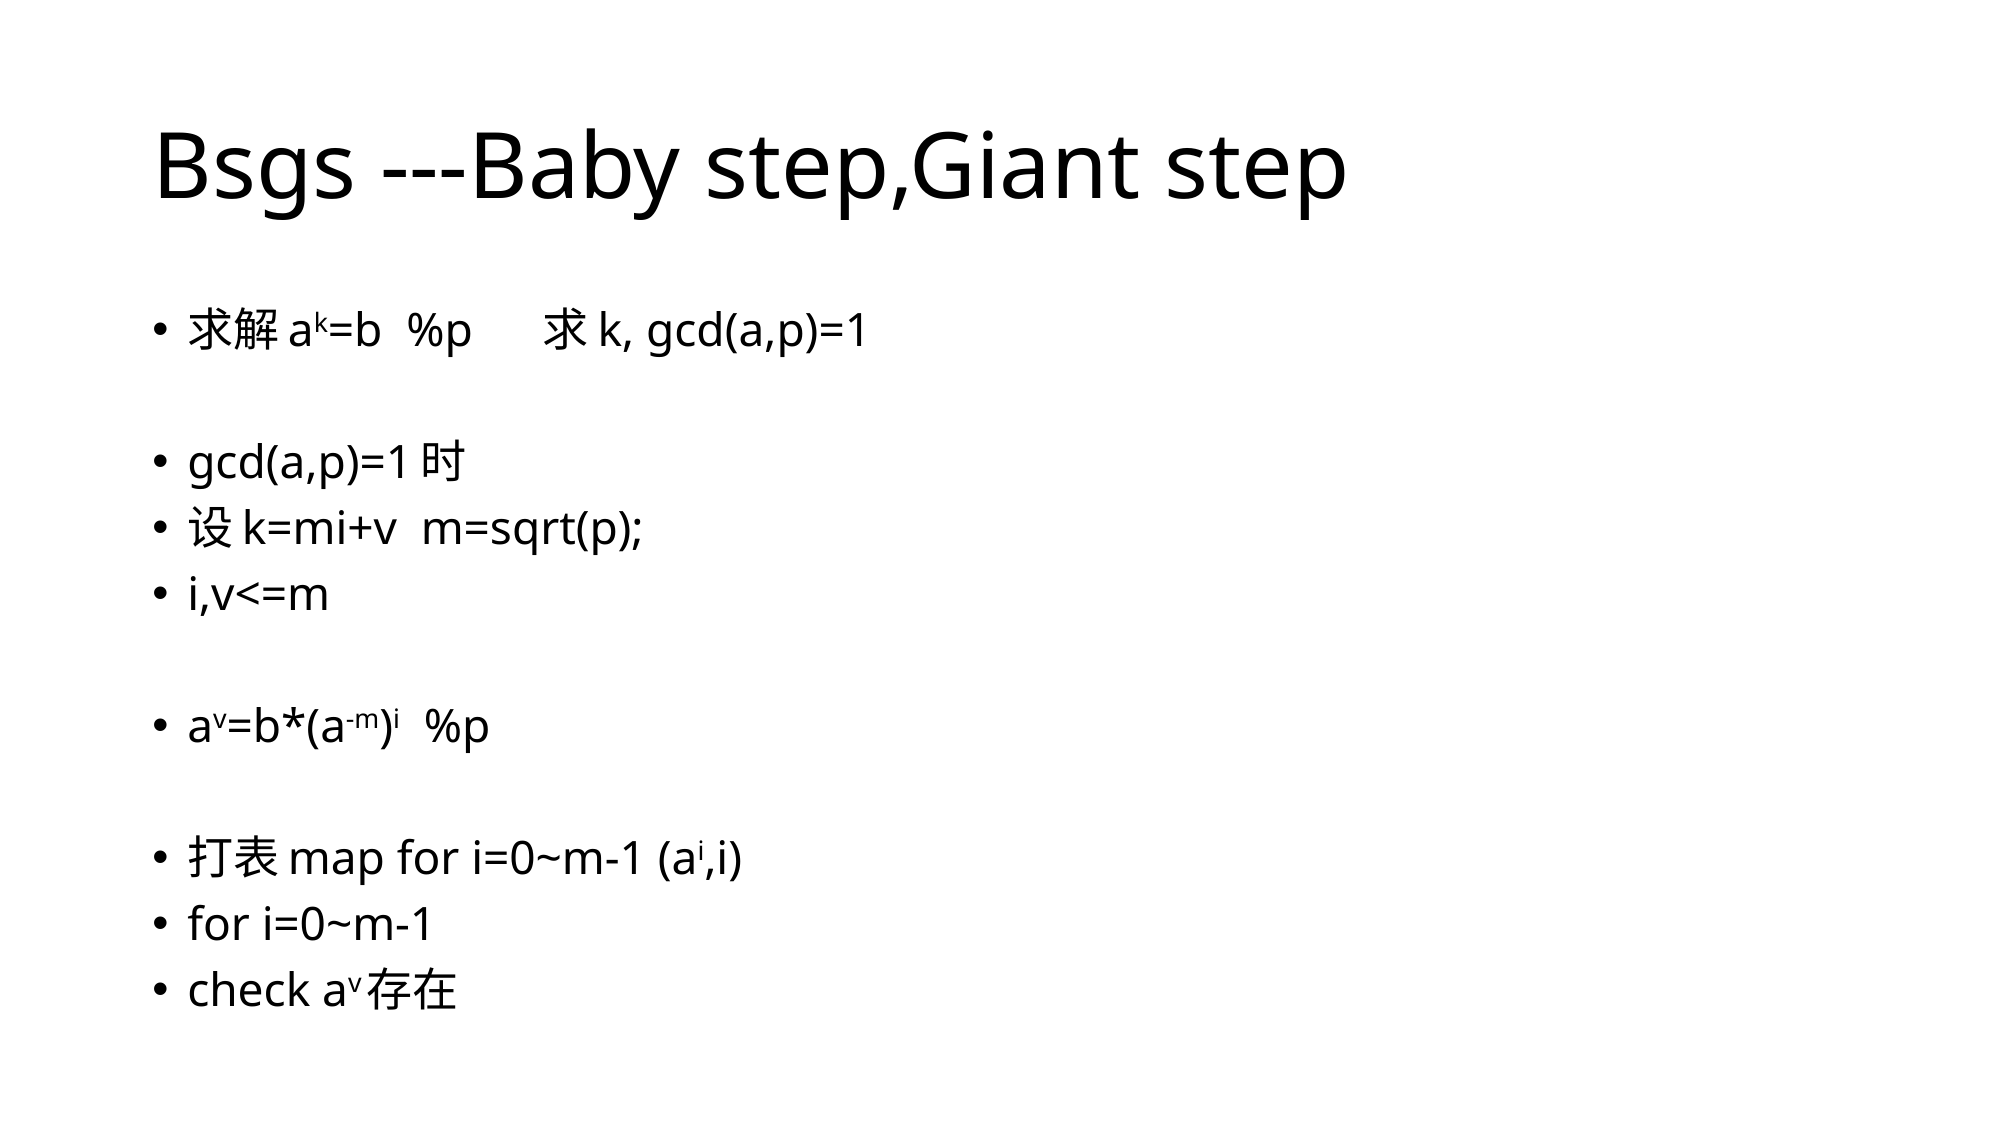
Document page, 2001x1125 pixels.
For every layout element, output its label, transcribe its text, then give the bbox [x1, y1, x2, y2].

list 求解ak=b %p 求k, gcd(a,p)=1 gcd(a,p)=1时 设k=mi+v m=sqrt(p); i,v<=m av=b*(a-m)i %p 打表map for i=0~m-1 (ai,i) for i=0~m-1 check av存在 [137, 299, 1937, 1030]
title Bsgs ---Baby step,Giant step [137, 59, 1863, 278]
